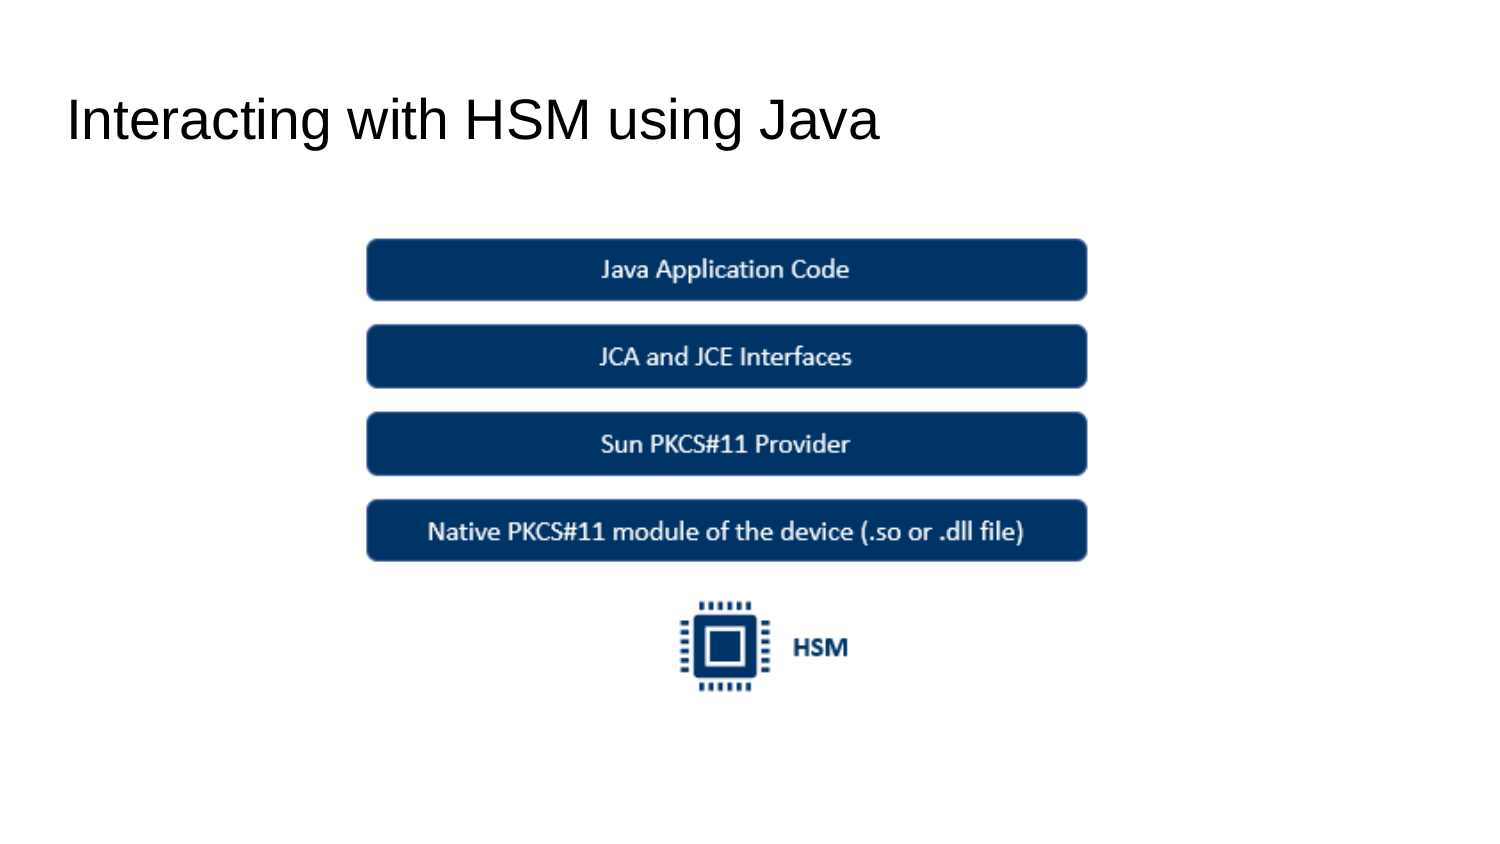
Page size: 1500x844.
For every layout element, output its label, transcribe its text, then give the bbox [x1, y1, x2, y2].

picture [275, 189, 1175, 719]
title Interacting with HSM using Java [51, 72, 1449, 167]
